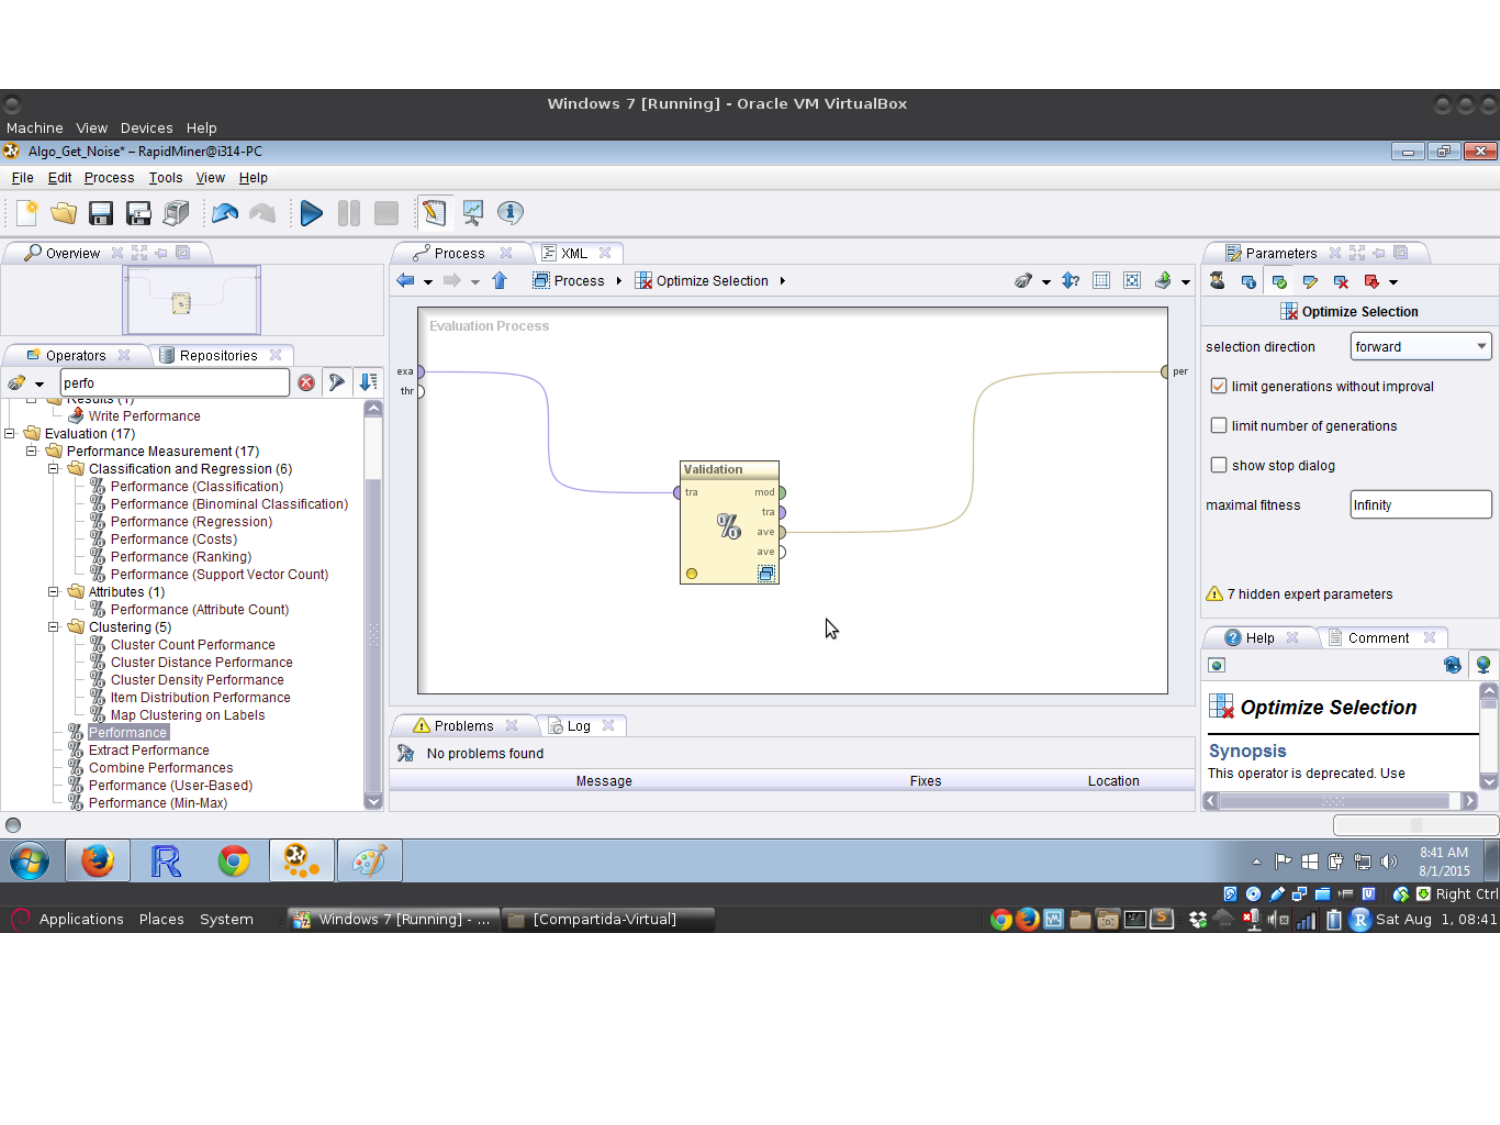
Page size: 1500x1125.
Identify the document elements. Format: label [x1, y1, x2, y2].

picture [0, 89, 1500, 933]
